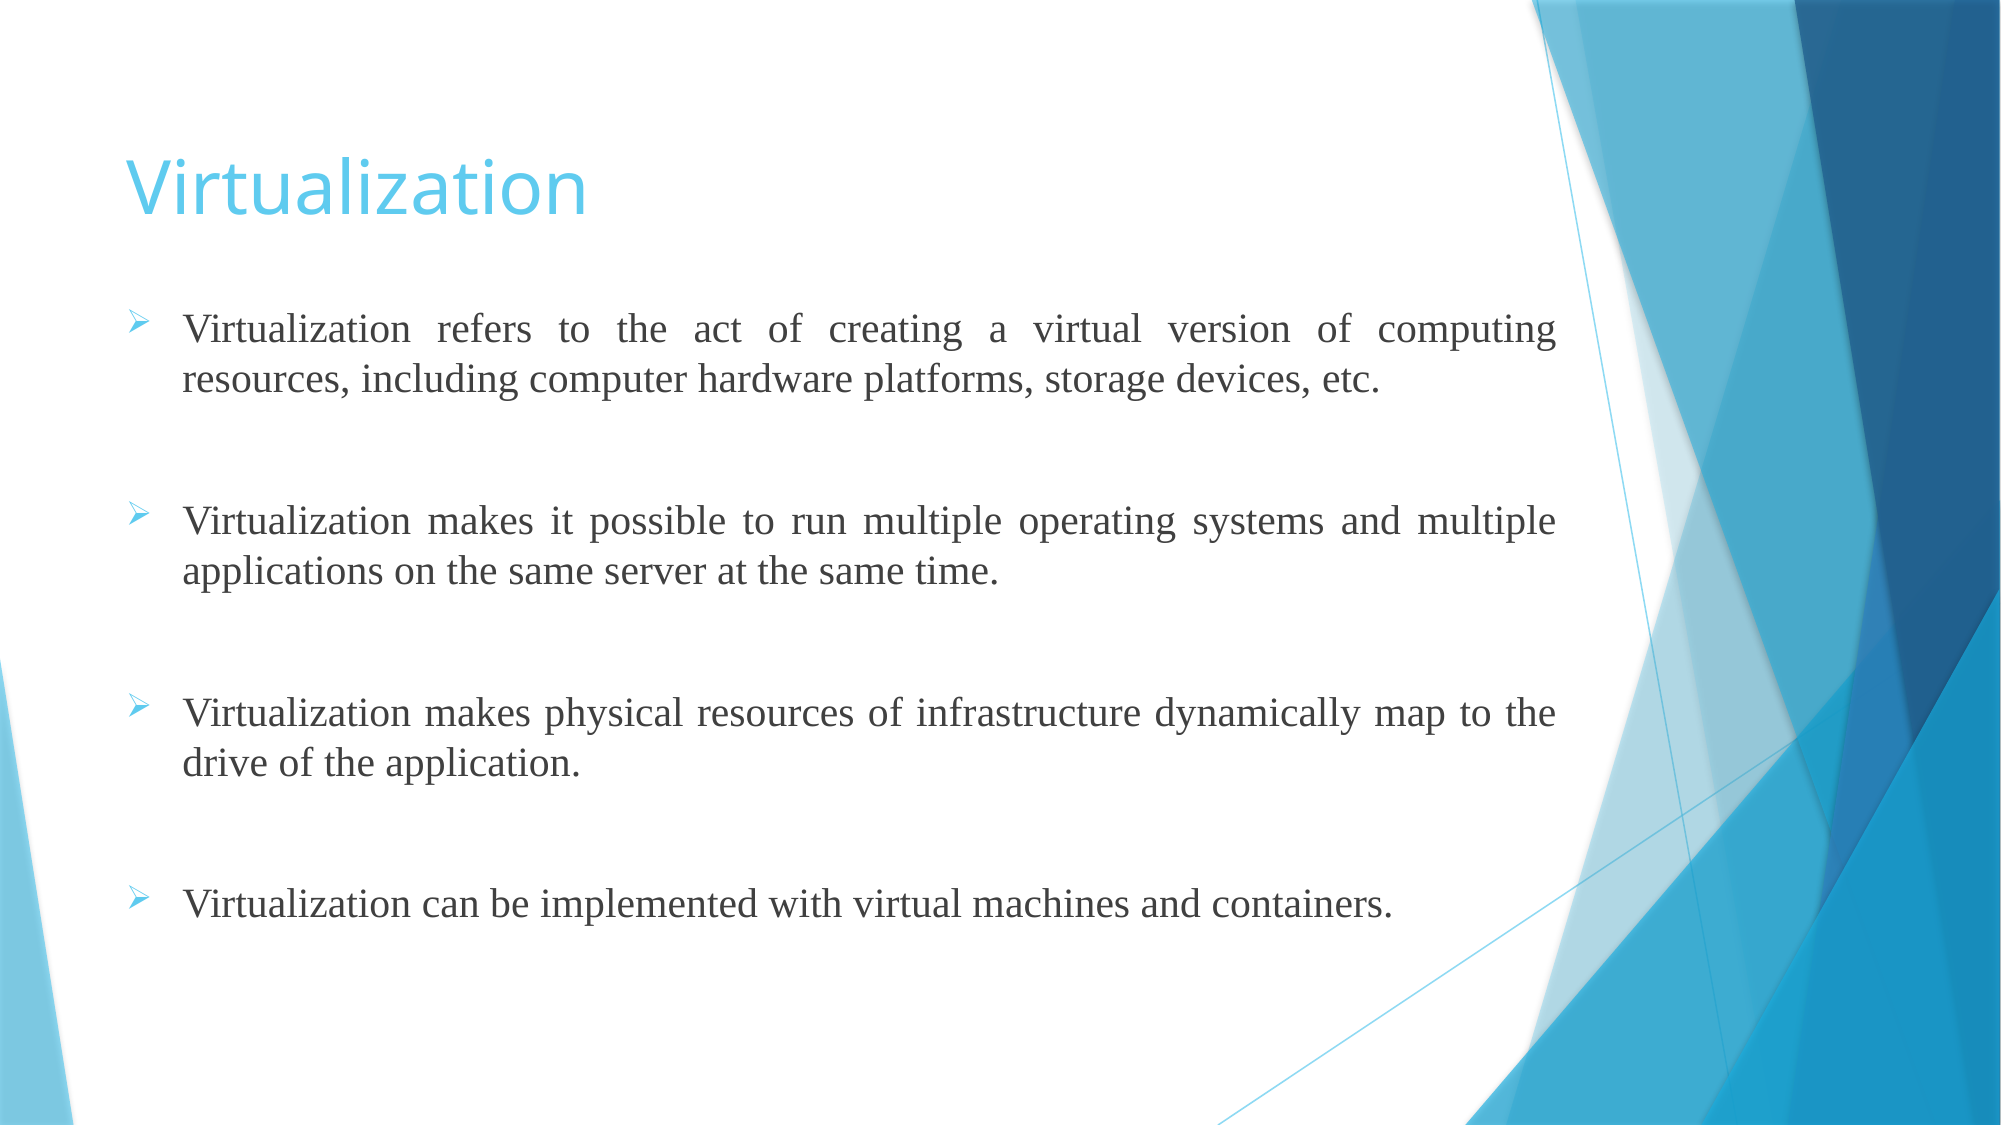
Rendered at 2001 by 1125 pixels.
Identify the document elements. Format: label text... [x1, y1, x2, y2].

list Virtualization refers to the act of creating a virtual version of computing resources, including computer hardware platforms, storage devices, etc. Virtualization makes it possible to run multiple operating systems and multiple applications on the same server at the same time. Virtualization makes physical resources of infrastructure dynamically map to the drive of the application. Virtualization can be implemented with virtual machines and containers. [111, 293, 1573, 967]
title Virtualization [111, 132, 1522, 277]
